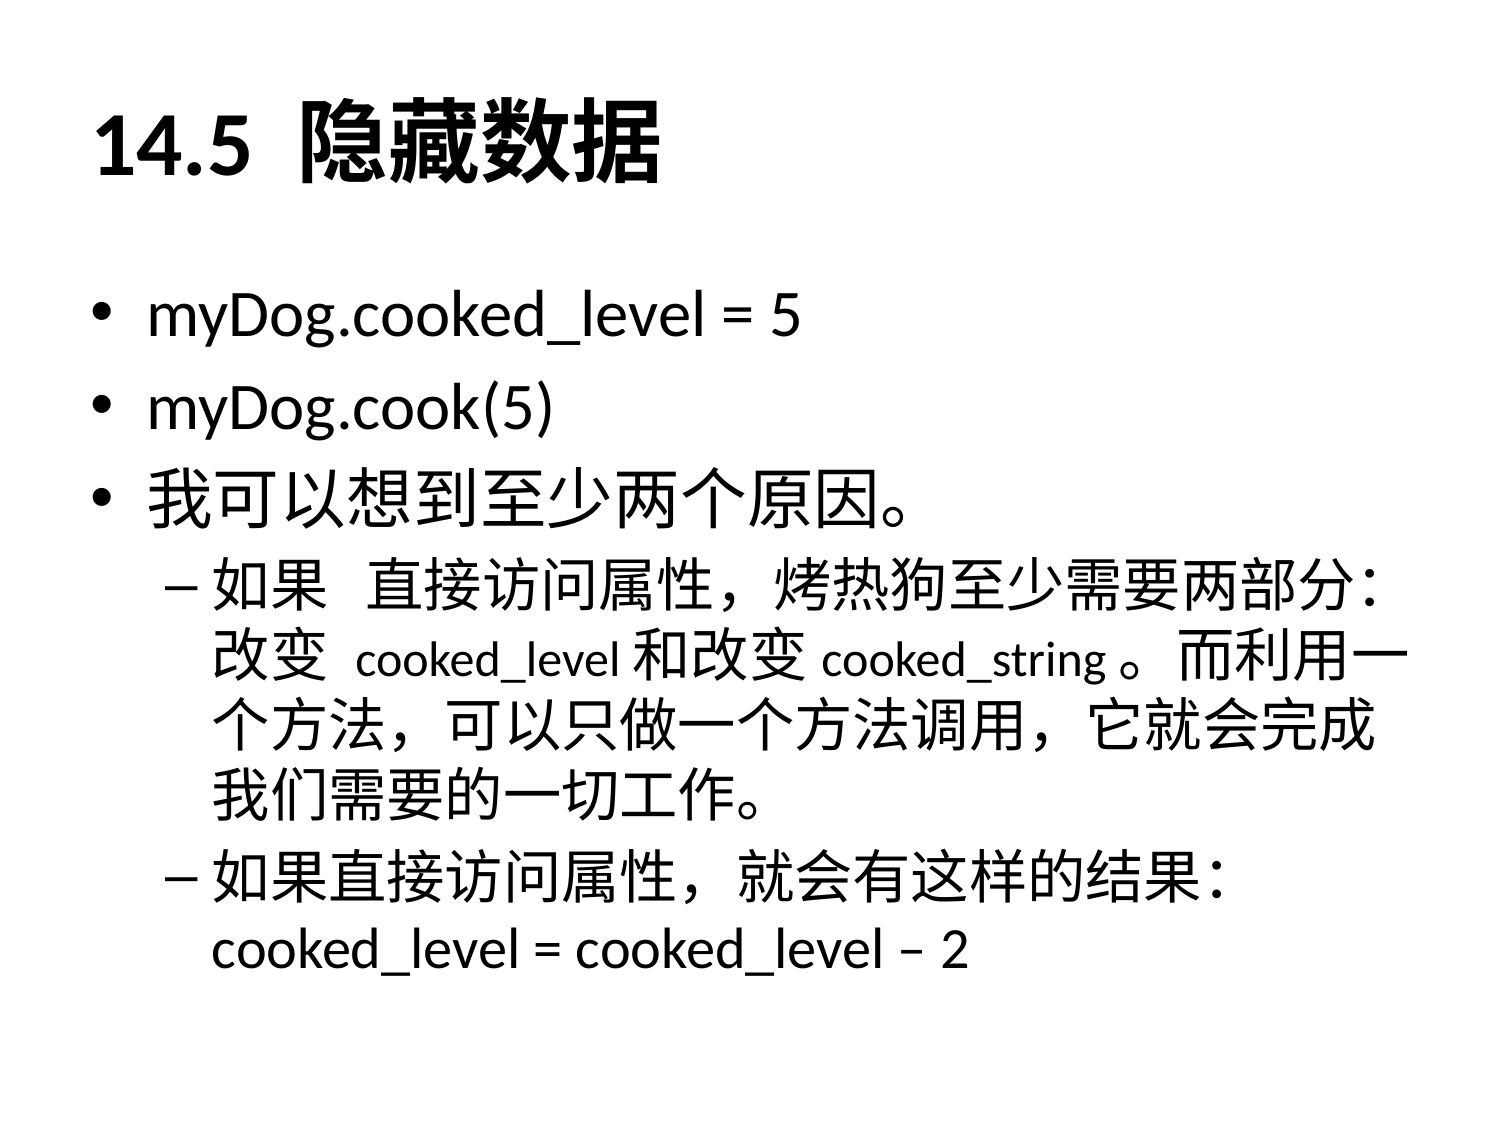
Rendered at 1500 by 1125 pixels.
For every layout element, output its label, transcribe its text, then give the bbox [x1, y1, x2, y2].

list myDog.cooked_level = 5 myDog.cook(5) 我可以想到至少两个原因。 如果 直接访问属性，烤热狗至少需要两部分：改变 cooked_level和改变cooked_string。而利用一个方法，可以只做一个方法调用，它就会完成我们需要的一切工作。 如果直接访问属性，就会有这样的结果：cooked_level = cooked_level – 2 [75, 262, 1425, 1005]
title 14.5 隐藏数据 [75, 45, 1425, 233]
